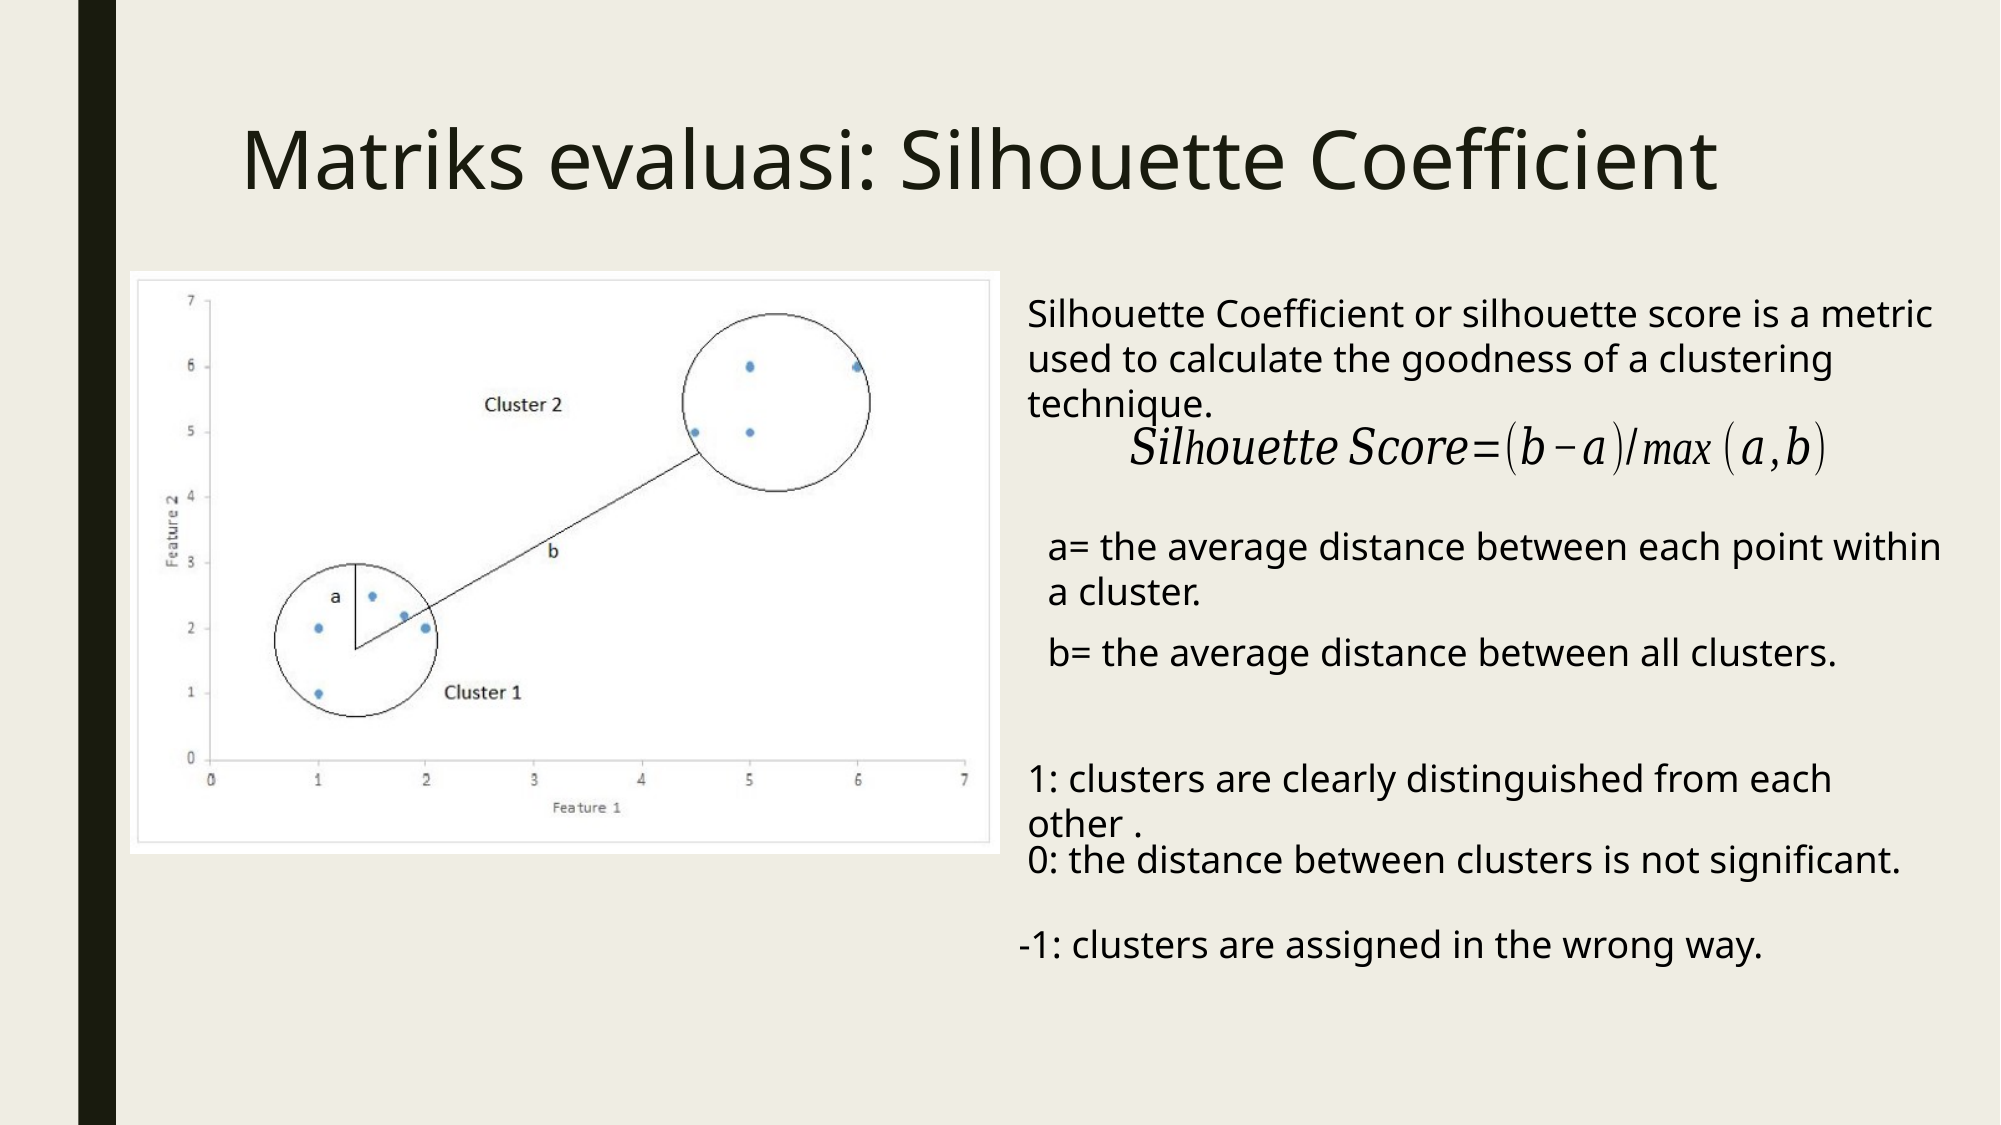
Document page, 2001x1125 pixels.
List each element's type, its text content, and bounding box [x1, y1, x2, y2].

text_box 1: clusters are clearly distinguished from each other . [1012, 747, 1883, 828]
title Matriks evaluasi: Silhouette Coefficient [225, 112, 1800, 224]
picture [130, 271, 1000, 854]
text_box Silhouette Coefficient or silhouette score is a metric used to calculate the goodness of a clustering technique. [1012, 282, 2000, 433]
text_box -1: clusters are assigned in the wrong way. [1003, 913, 2000, 974]
text_box a= the average distance between each point within a cluster. [1032, 515, 1982, 621]
text_box b= the average distance between all clusters. [1032, 621, 2000, 681]
text_box 0: the distance between clusters is not significant. [1012, 828, 1961, 889]
